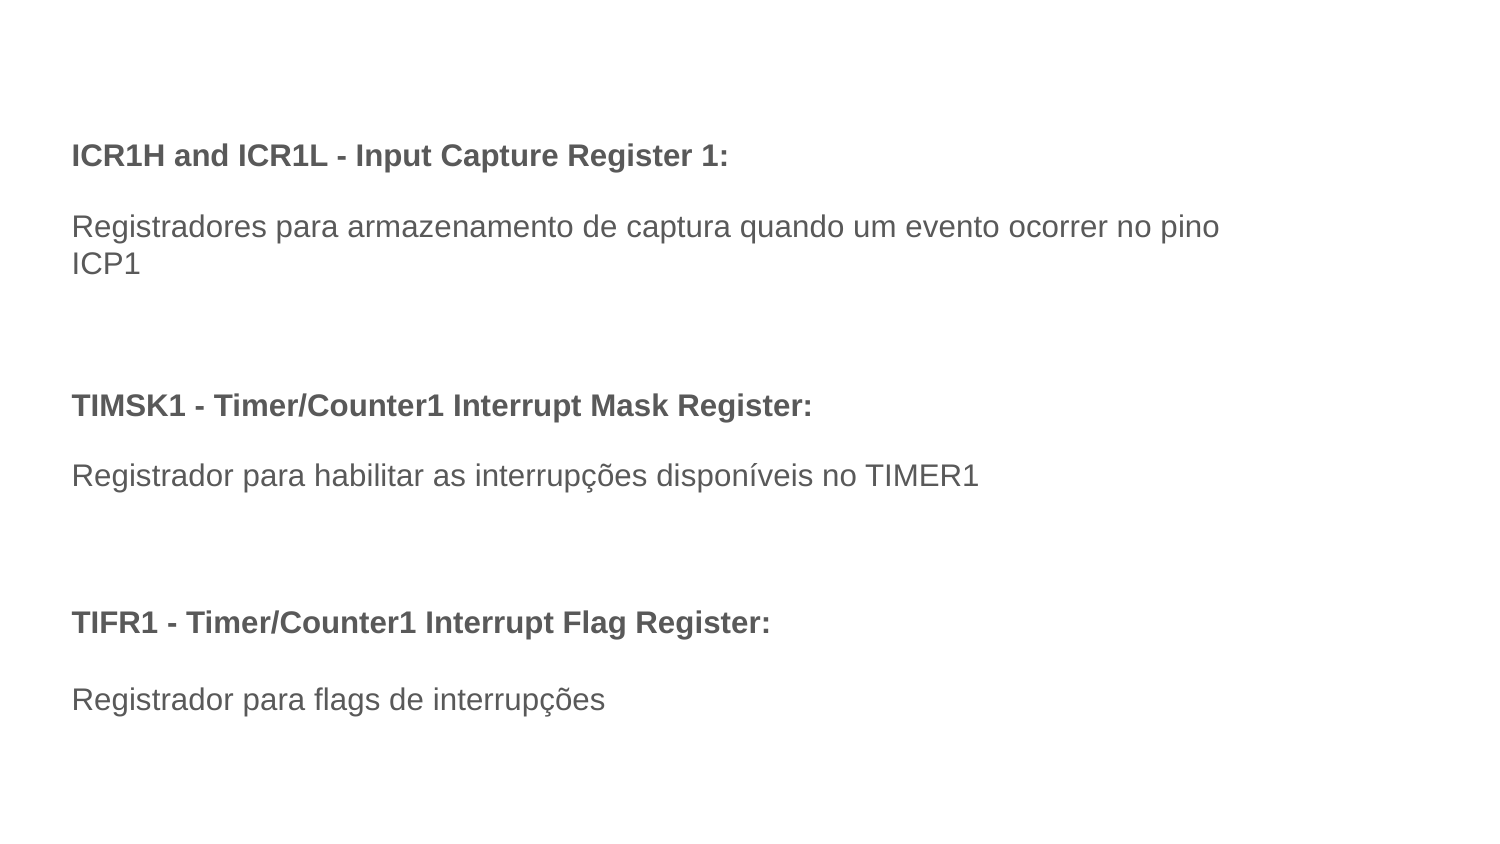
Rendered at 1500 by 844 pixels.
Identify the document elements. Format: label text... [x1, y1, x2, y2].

list ICR1H and ICR1L - Input Capture Register 1: Registradores para armazenamento de captura quando um evento ocorrer no pino ICP1 TIMSK1 - Timer/Counter1 Interrupt Mask Register: Registrador para habilitar as interrupções disponíveis no TIMER1 TIFR1 - Timer/Counter1 Interrupt Flag Register: Registrador para flags de interrupções [56, 49, 1258, 773]
